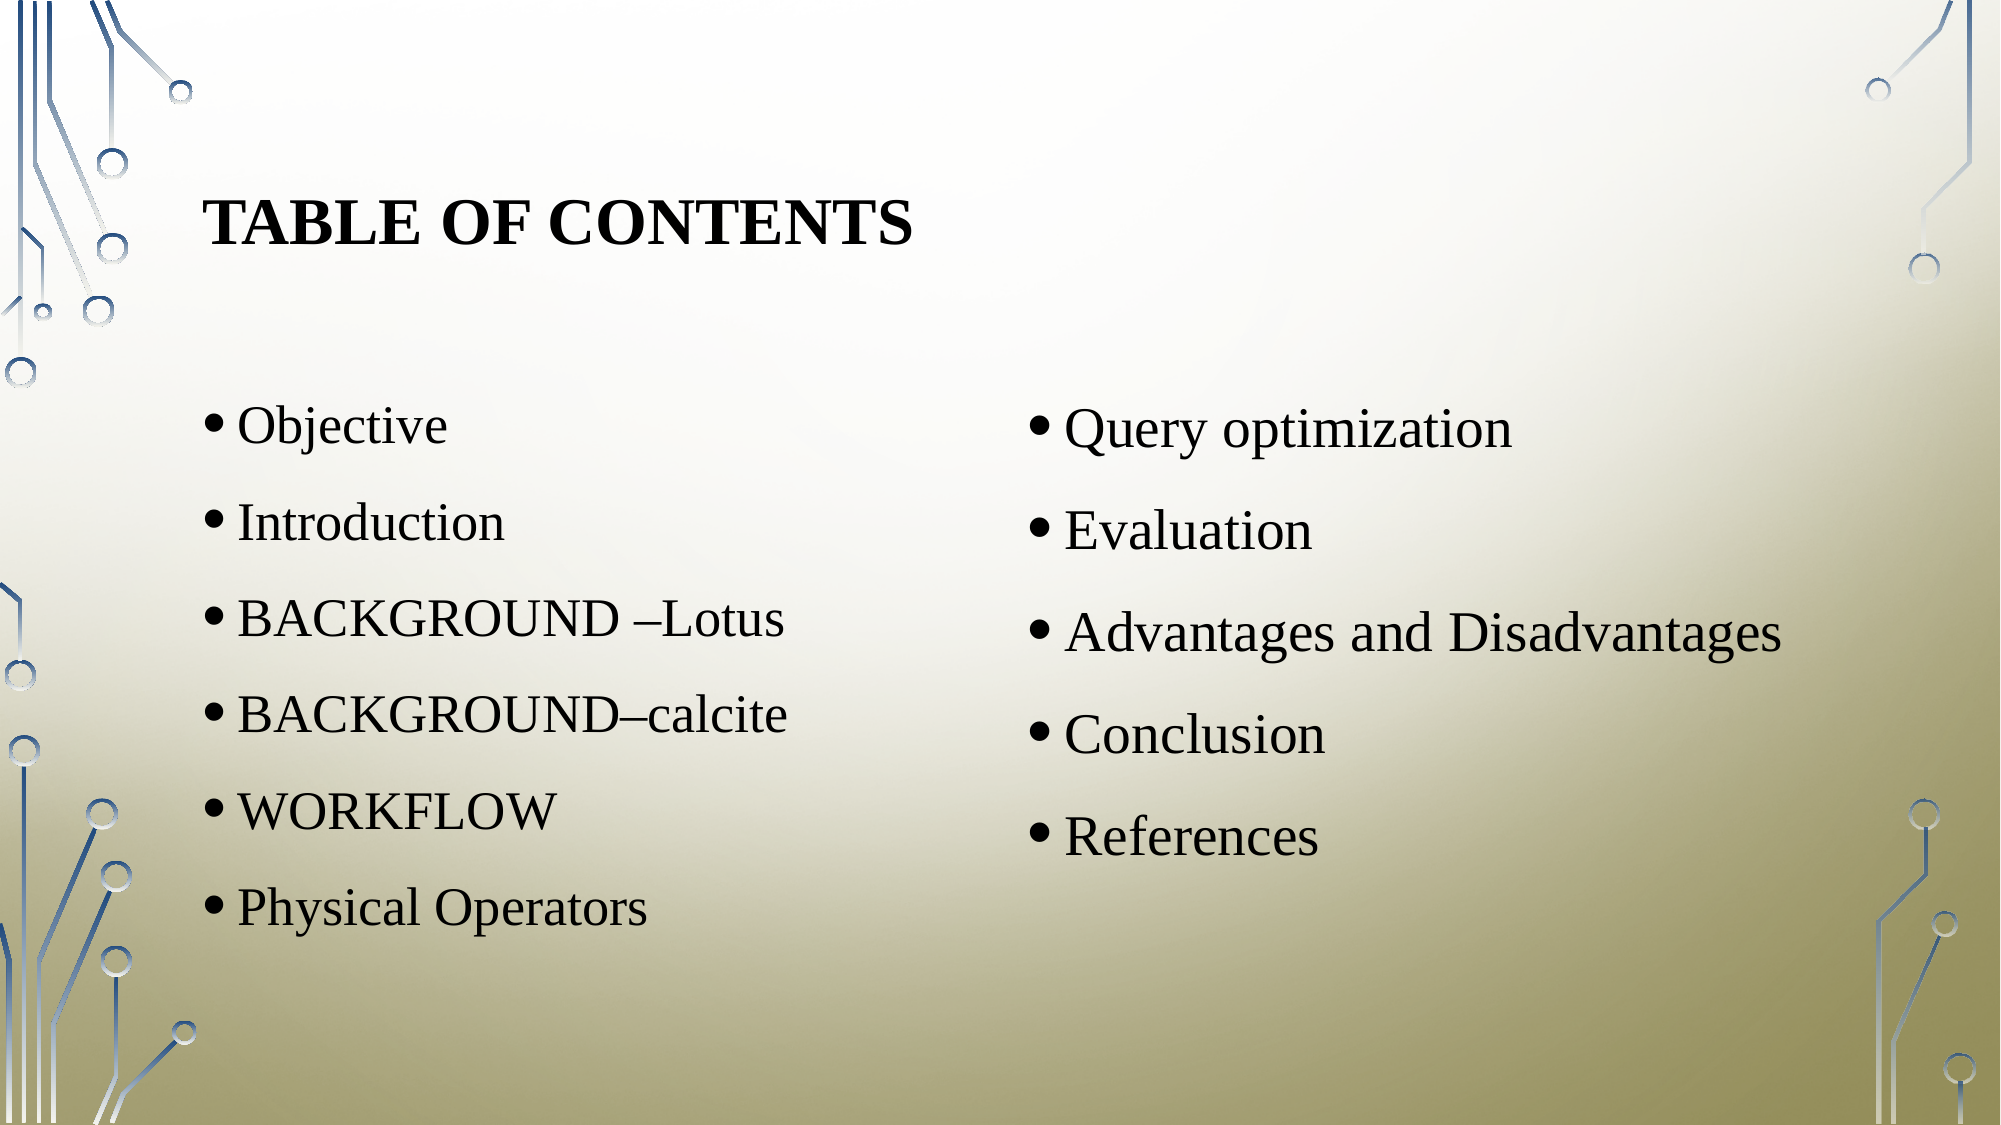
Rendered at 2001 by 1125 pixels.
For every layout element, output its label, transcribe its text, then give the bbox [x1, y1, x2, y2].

title Table of contents [187, 101, 1813, 344]
list Objective Introduction BACKGROUND –Lotus BACKGROUND–calcite WORKFLOW Physical Operators [187, 369, 988, 950]
list Query optimization Evaluation Advantages and Disadvantages Conclusion References [1012, 369, 1813, 950]
